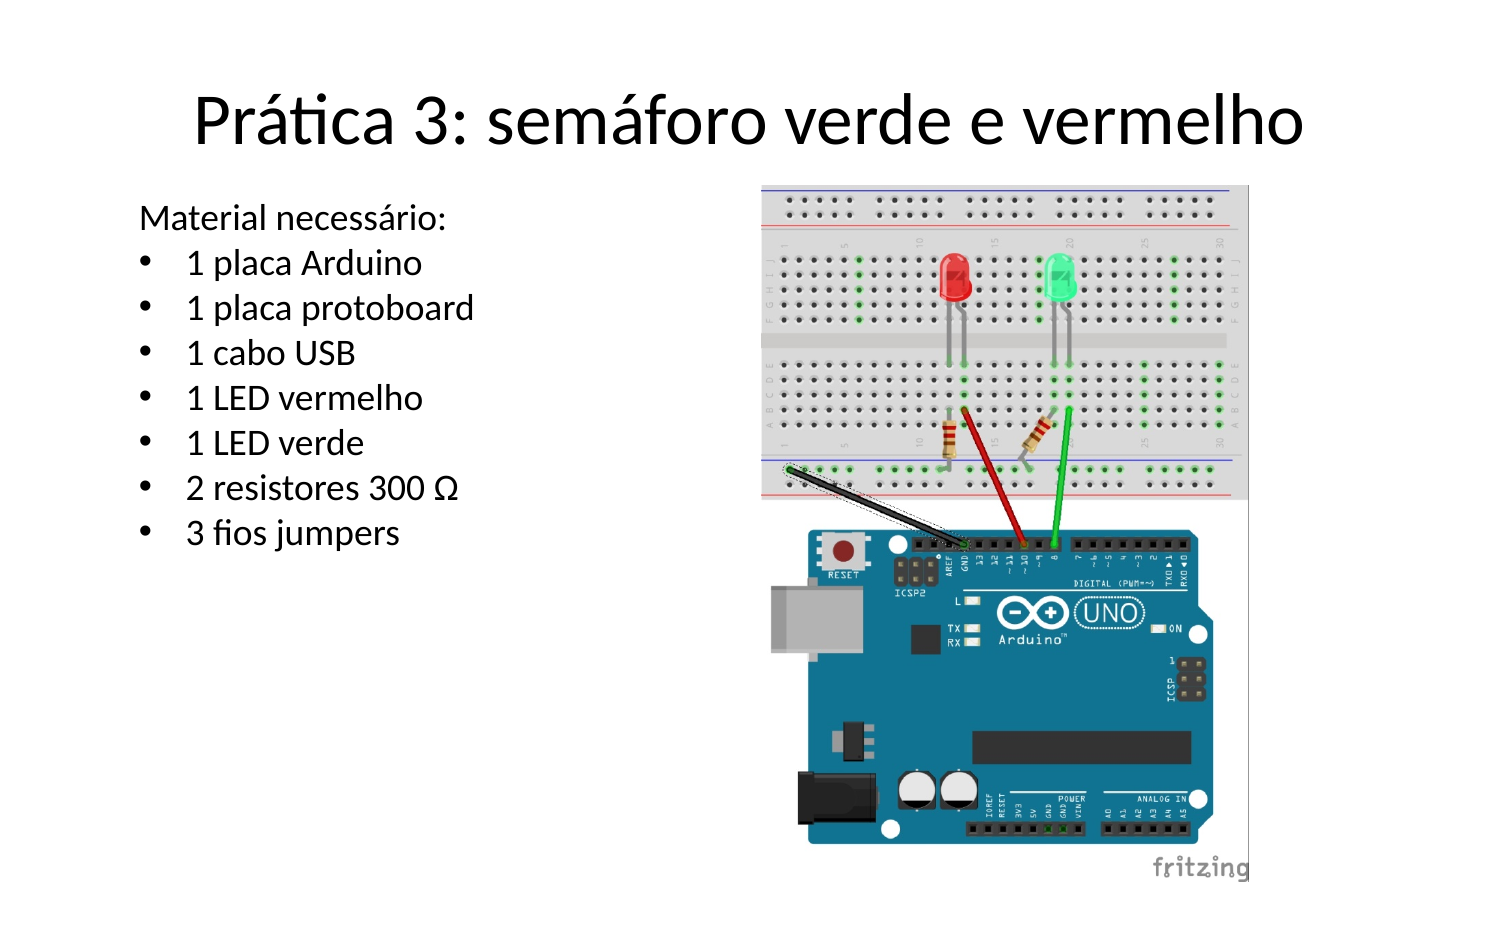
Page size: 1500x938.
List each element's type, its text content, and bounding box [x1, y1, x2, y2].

title Prática 3: semáforo verde e vermelho [75, 37, 1425, 194]
picture [761, 184, 1249, 883]
text_box Material necessário: 1 placa Arduino 1 placa protoboard 1 cabo USB 1 LED vermelho 1 LED verde 2 resistores 300 Ω 3 fios jumpers [123, 185, 759, 560]
